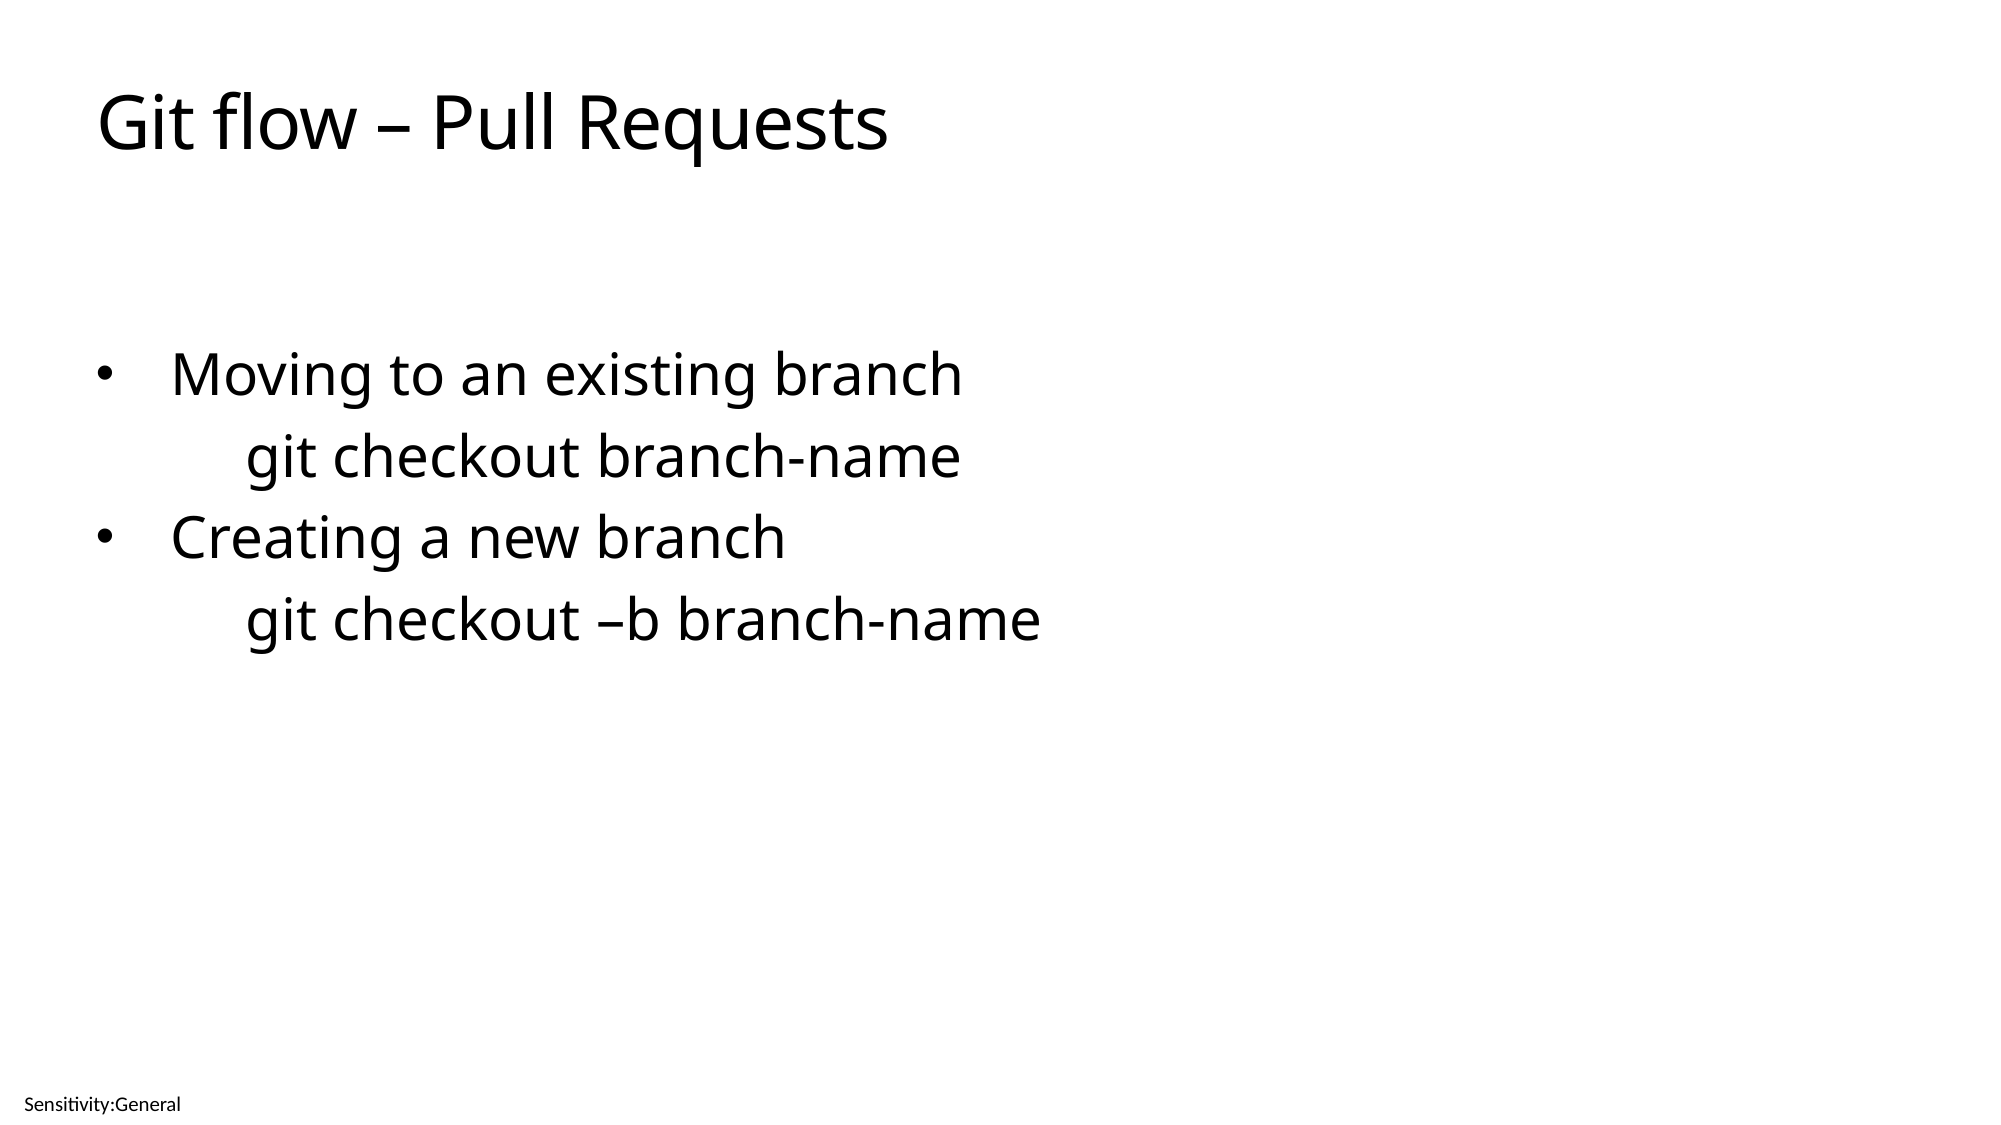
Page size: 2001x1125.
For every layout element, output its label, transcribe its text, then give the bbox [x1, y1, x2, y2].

title Git flow – Pull Requests [96, 75, 1904, 166]
text_box Moving to an existing branch git checkout branch-name Creating a new branch git checkout –b branch-name [95, 337, 1904, 653]
